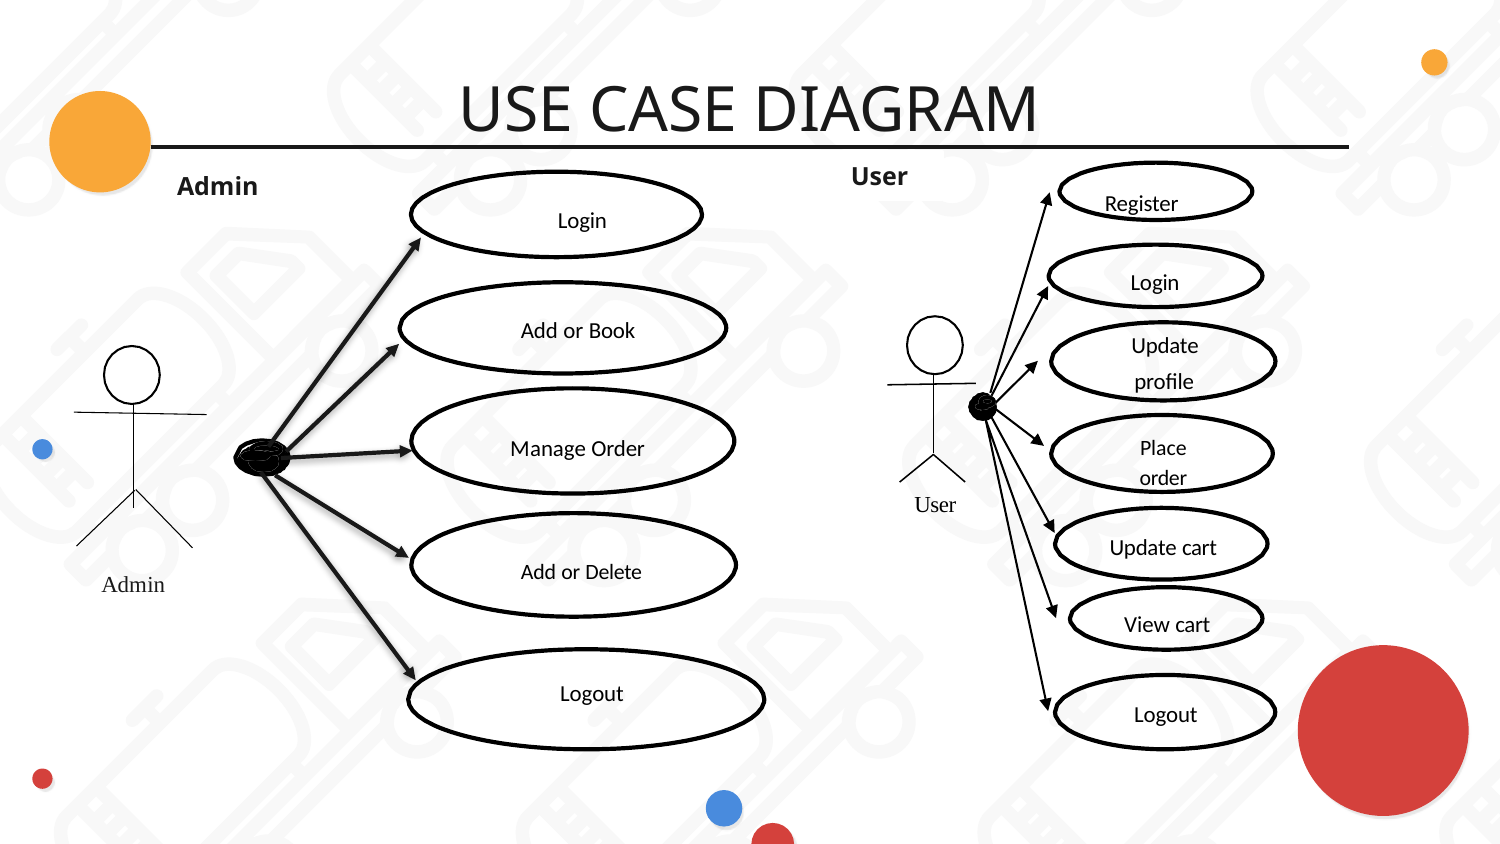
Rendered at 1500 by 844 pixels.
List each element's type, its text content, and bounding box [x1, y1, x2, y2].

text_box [887, 192, 1276, 750]
text_box User [815, 156, 944, 201]
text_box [260, 471, 416, 681]
title USE CASE DIAGRAM [147, 53, 1353, 148]
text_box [280, 450, 413, 459]
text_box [73, 345, 207, 549]
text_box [1057, 160, 1255, 223]
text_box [285, 343, 400, 449]
text_box [49, 91, 151, 193]
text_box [235, 171, 765, 750]
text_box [268, 237, 422, 447]
text_box [1297, 645, 1469, 816]
text_box Admin [153, 160, 283, 211]
text_box Admin [70, 559, 196, 607]
